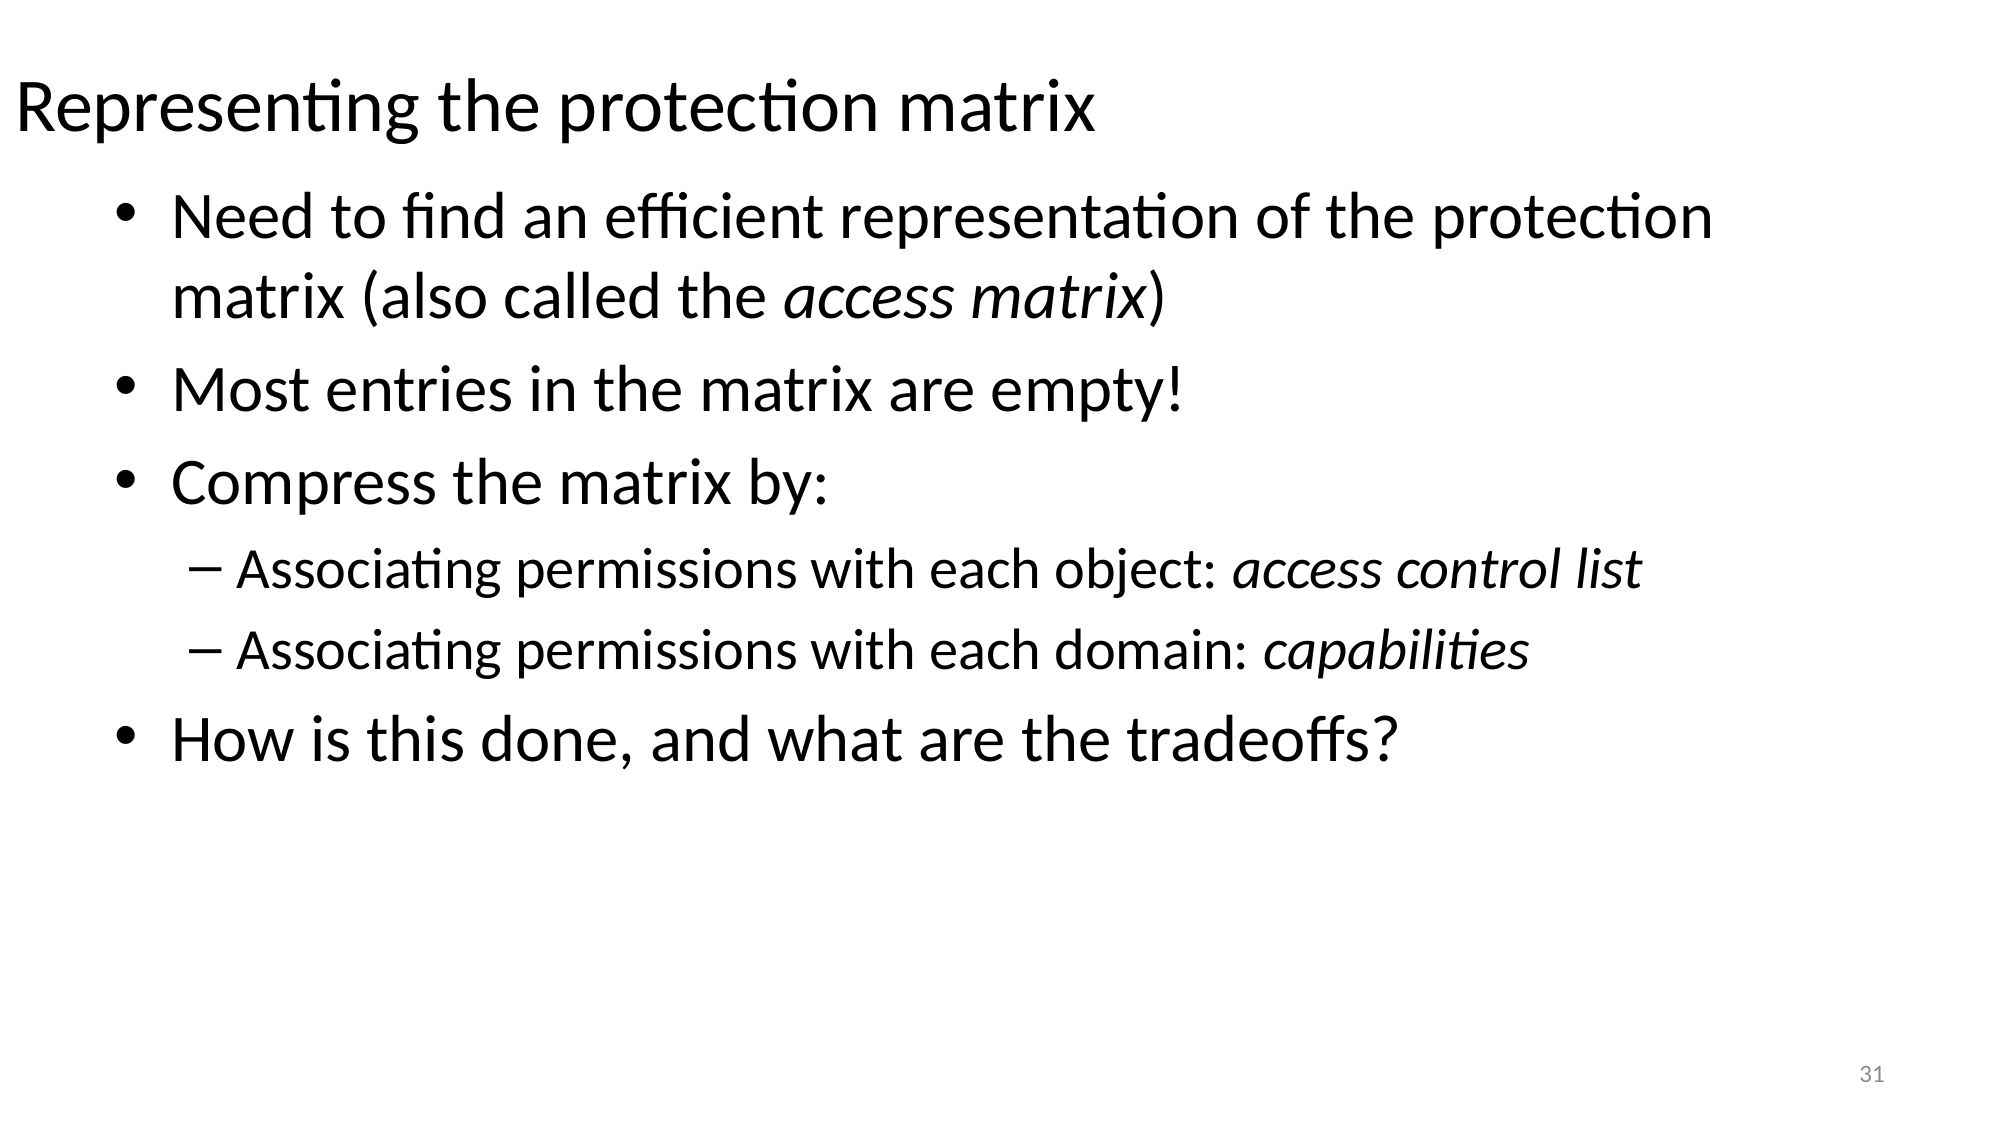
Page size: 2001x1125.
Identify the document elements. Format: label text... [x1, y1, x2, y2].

slide_number 31 [1433, 1042, 1900, 1103]
title Representing the protection matrix [0, 46, 1800, 155]
list Need to find an efficient representation of the protection matrix (also called the access matrix) Most entries in the matrix are empty! Compress the matrix by: Associating permissions with each object: access control list Associating permissions with each domain: capabilities How is this done, and what are the tradeoffs? [99, 164, 1900, 1005]
